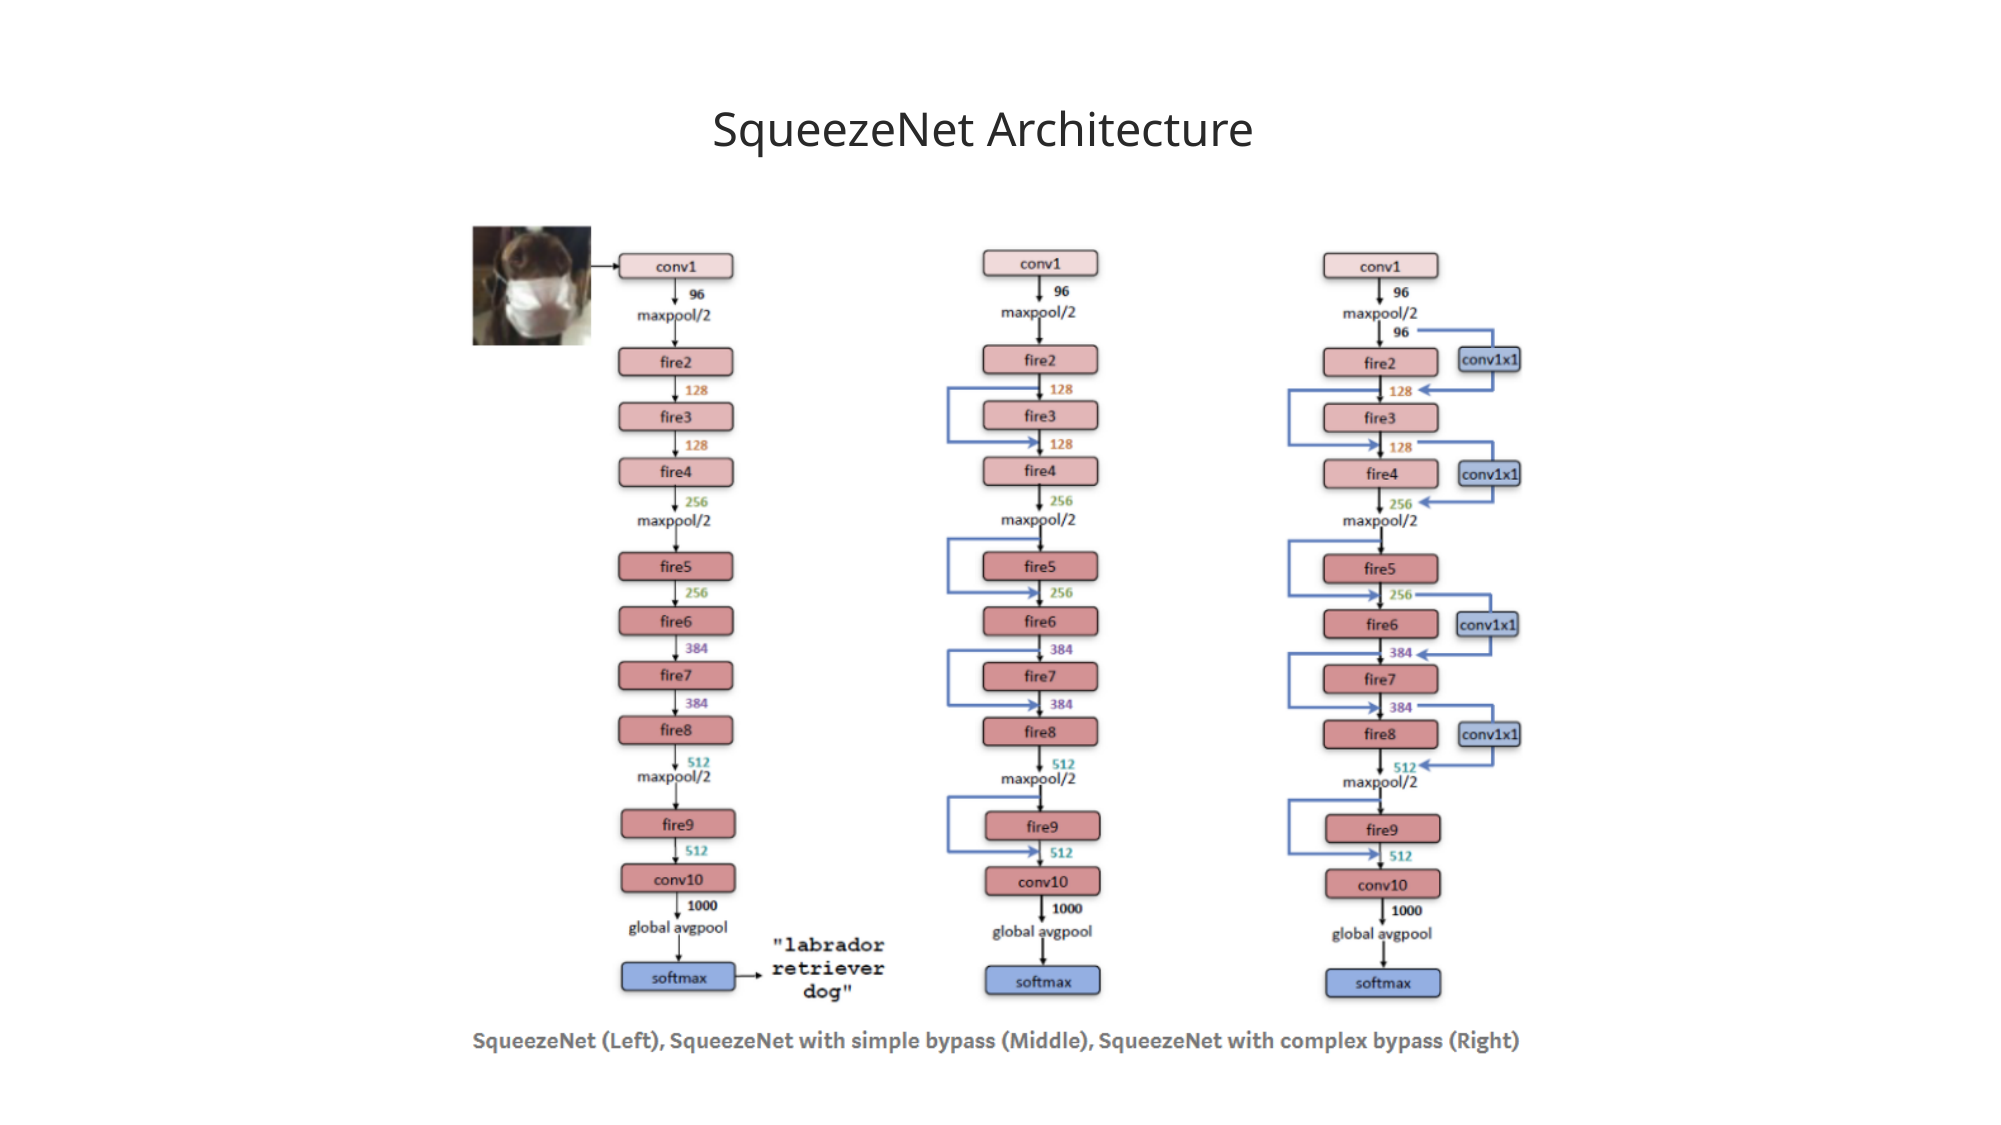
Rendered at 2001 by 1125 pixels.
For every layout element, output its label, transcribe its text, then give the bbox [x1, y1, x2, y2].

title SqueezeNet Architecture [121, 98, 1847, 221]
picture [448, 186, 1552, 1081]
